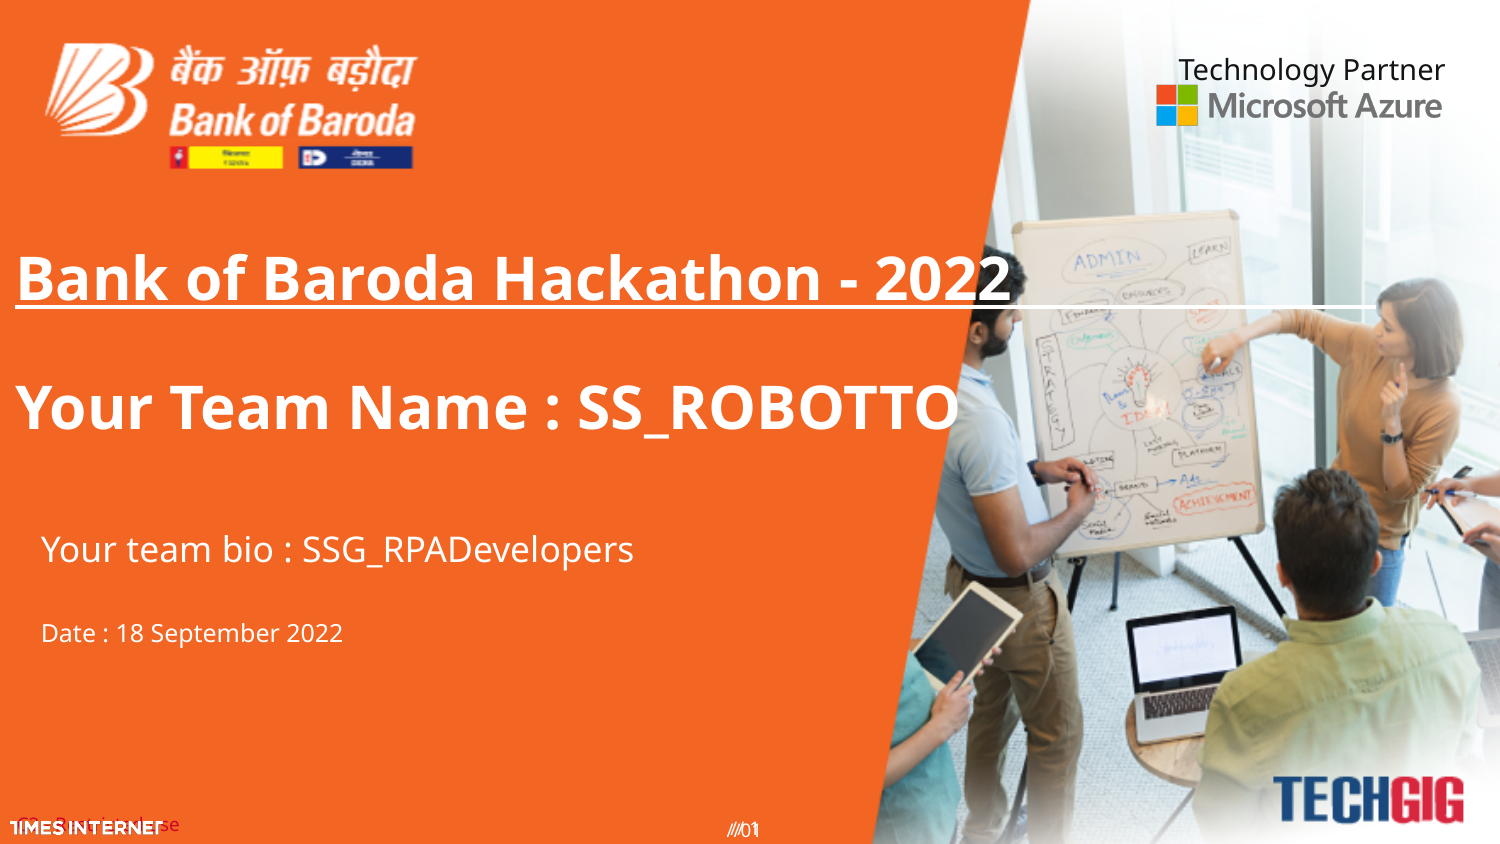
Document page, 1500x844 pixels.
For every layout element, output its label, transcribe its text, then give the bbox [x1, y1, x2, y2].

text_box Your team bio : SSG_RPADevelopers Date : 18 September 2022 [25, 490, 774, 595]
text_box Your Team Name : SS_ROBOTTO [0, 354, 1016, 457]
title Bank of Baroda Hackathon - 2022 [0, 225, 1500, 320]
picture [0, 0, 1500, 225]
text_box Technology Partner [1116, 19, 1500, 102]
picture [0, 320, 1500, 844]
